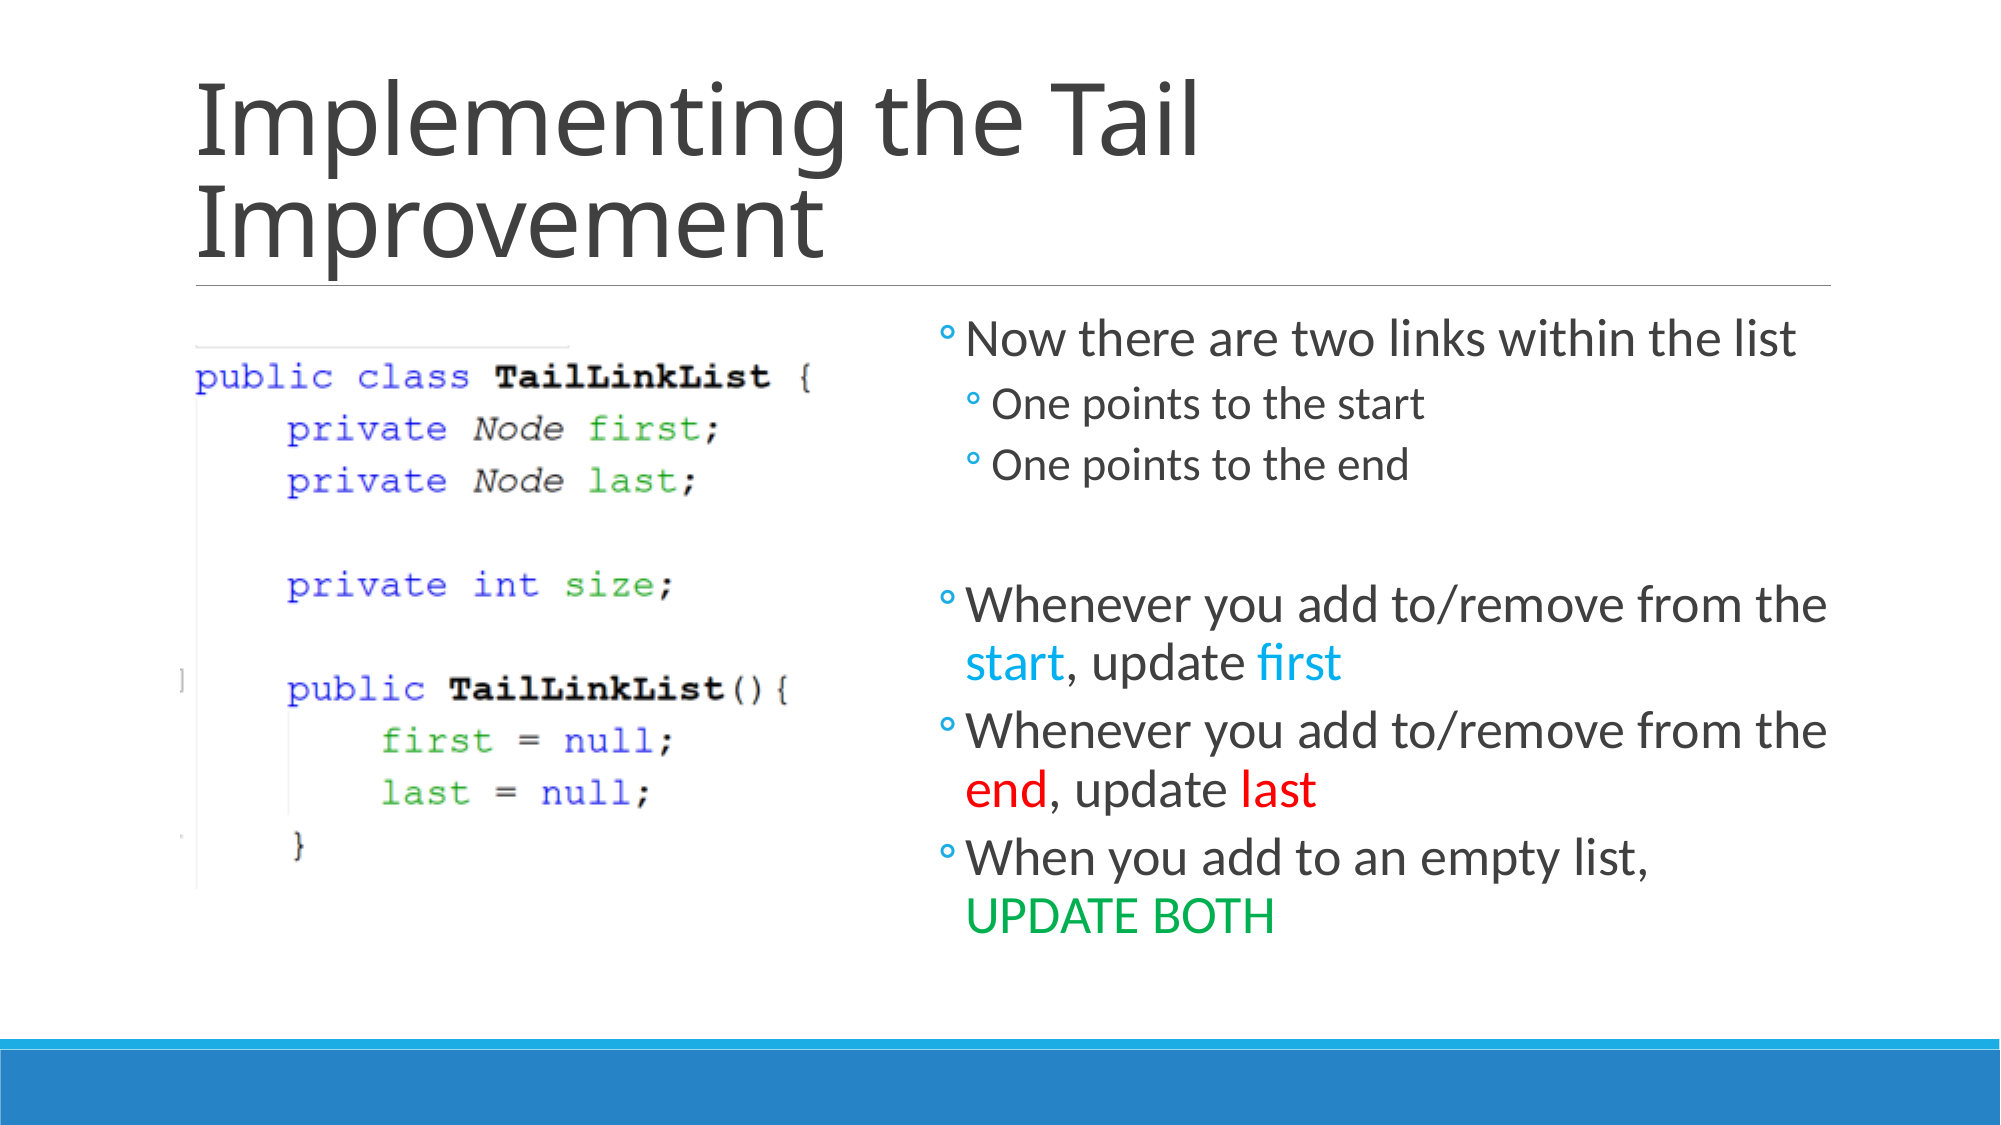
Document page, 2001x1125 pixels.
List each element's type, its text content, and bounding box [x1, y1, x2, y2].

picture [179, 344, 935, 890]
title Implementing the Tail Improvement [180, 47, 1830, 285]
list Now there are two links within the list One points to the start One points to the end Whenever you add to/remove from the start, update first Whenever you add to/remove from the end, update last When you add to an empty list, UPDATE BOTH [910, 302, 1830, 963]
